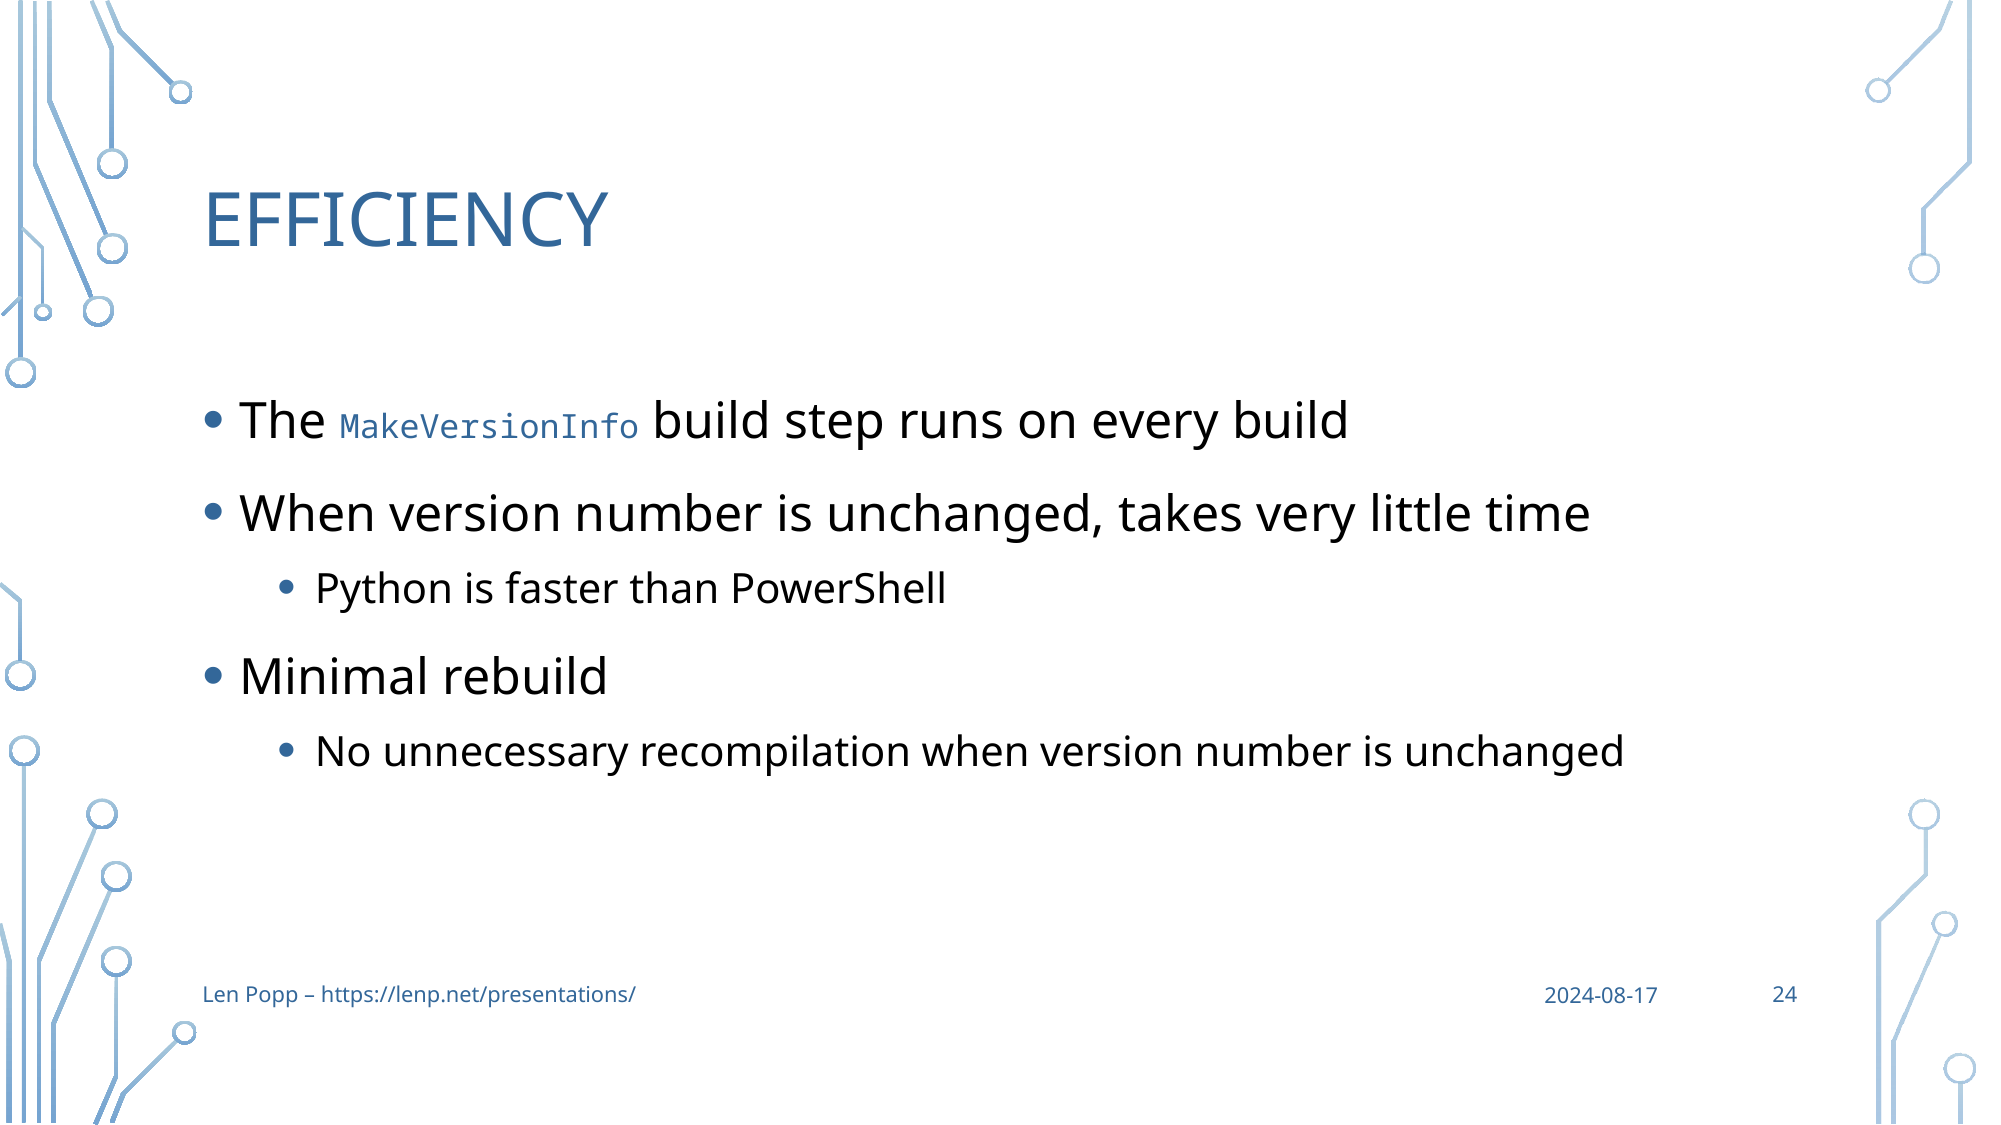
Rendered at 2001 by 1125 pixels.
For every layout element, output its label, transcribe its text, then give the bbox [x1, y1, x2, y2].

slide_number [1223, 965, 1674, 1025]
slide_number 24 [1685, 965, 1813, 1025]
title Efficiency [187, 101, 1813, 344]
list The MakeVersionInfo build step runs on every build When version number is unchanged, takes very little time Python is faster than PowerShell Minimal rebuild No unnecessary recompilation when version number is unchanged [187, 369, 1813, 950]
footer Len Popp – https://lenp.net/presentations/ [187, 965, 1211, 1025]
